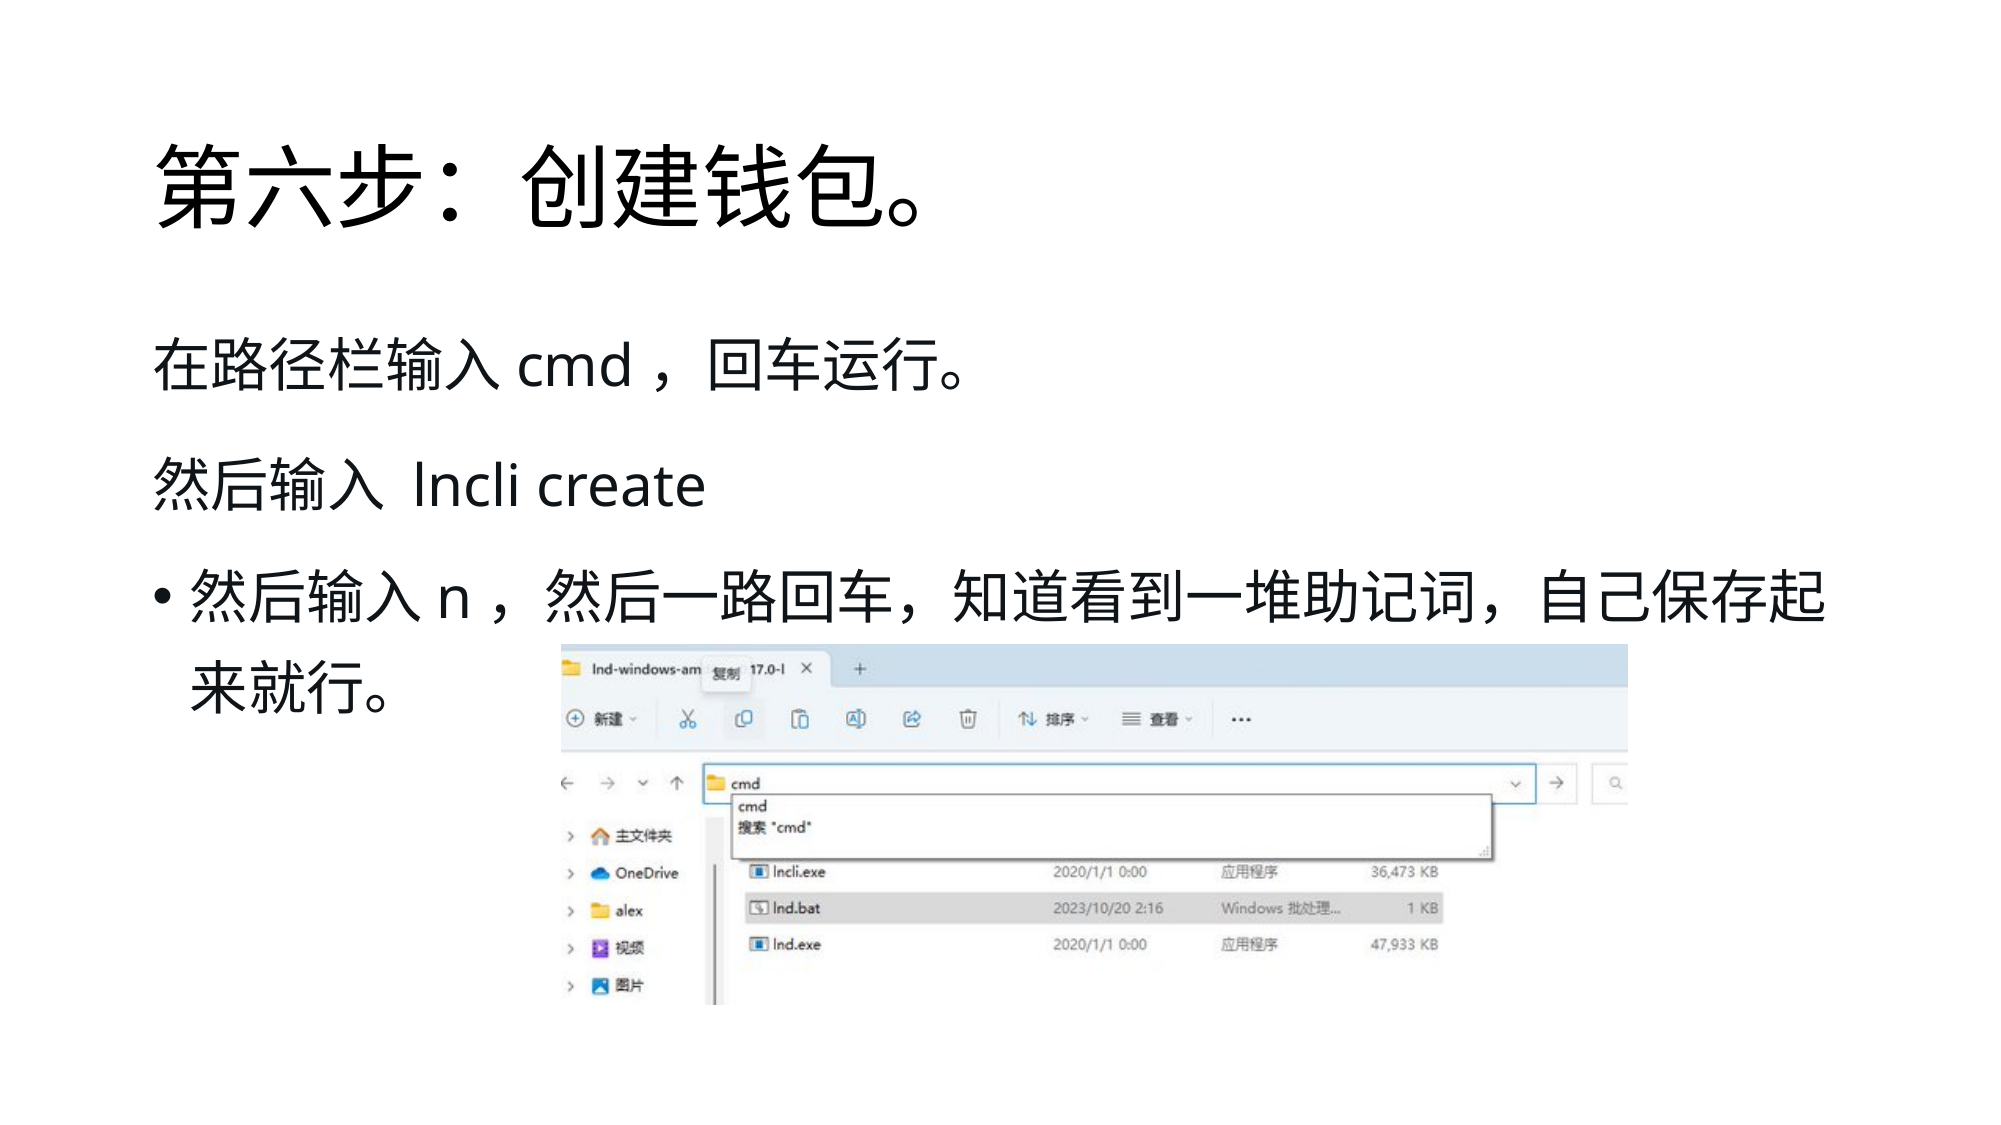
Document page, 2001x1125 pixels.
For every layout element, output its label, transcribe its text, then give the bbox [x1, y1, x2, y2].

picture [560, 644, 1628, 1005]
list 在路径栏输入cmd，回车运行。 然后输入 lncli create 然后输入n，然后一路回车，知道看到一堆助记词，自己保存起来就行。 [137, 299, 1863, 1014]
title 第六步：创建钱包。 [137, 59, 1863, 278]
